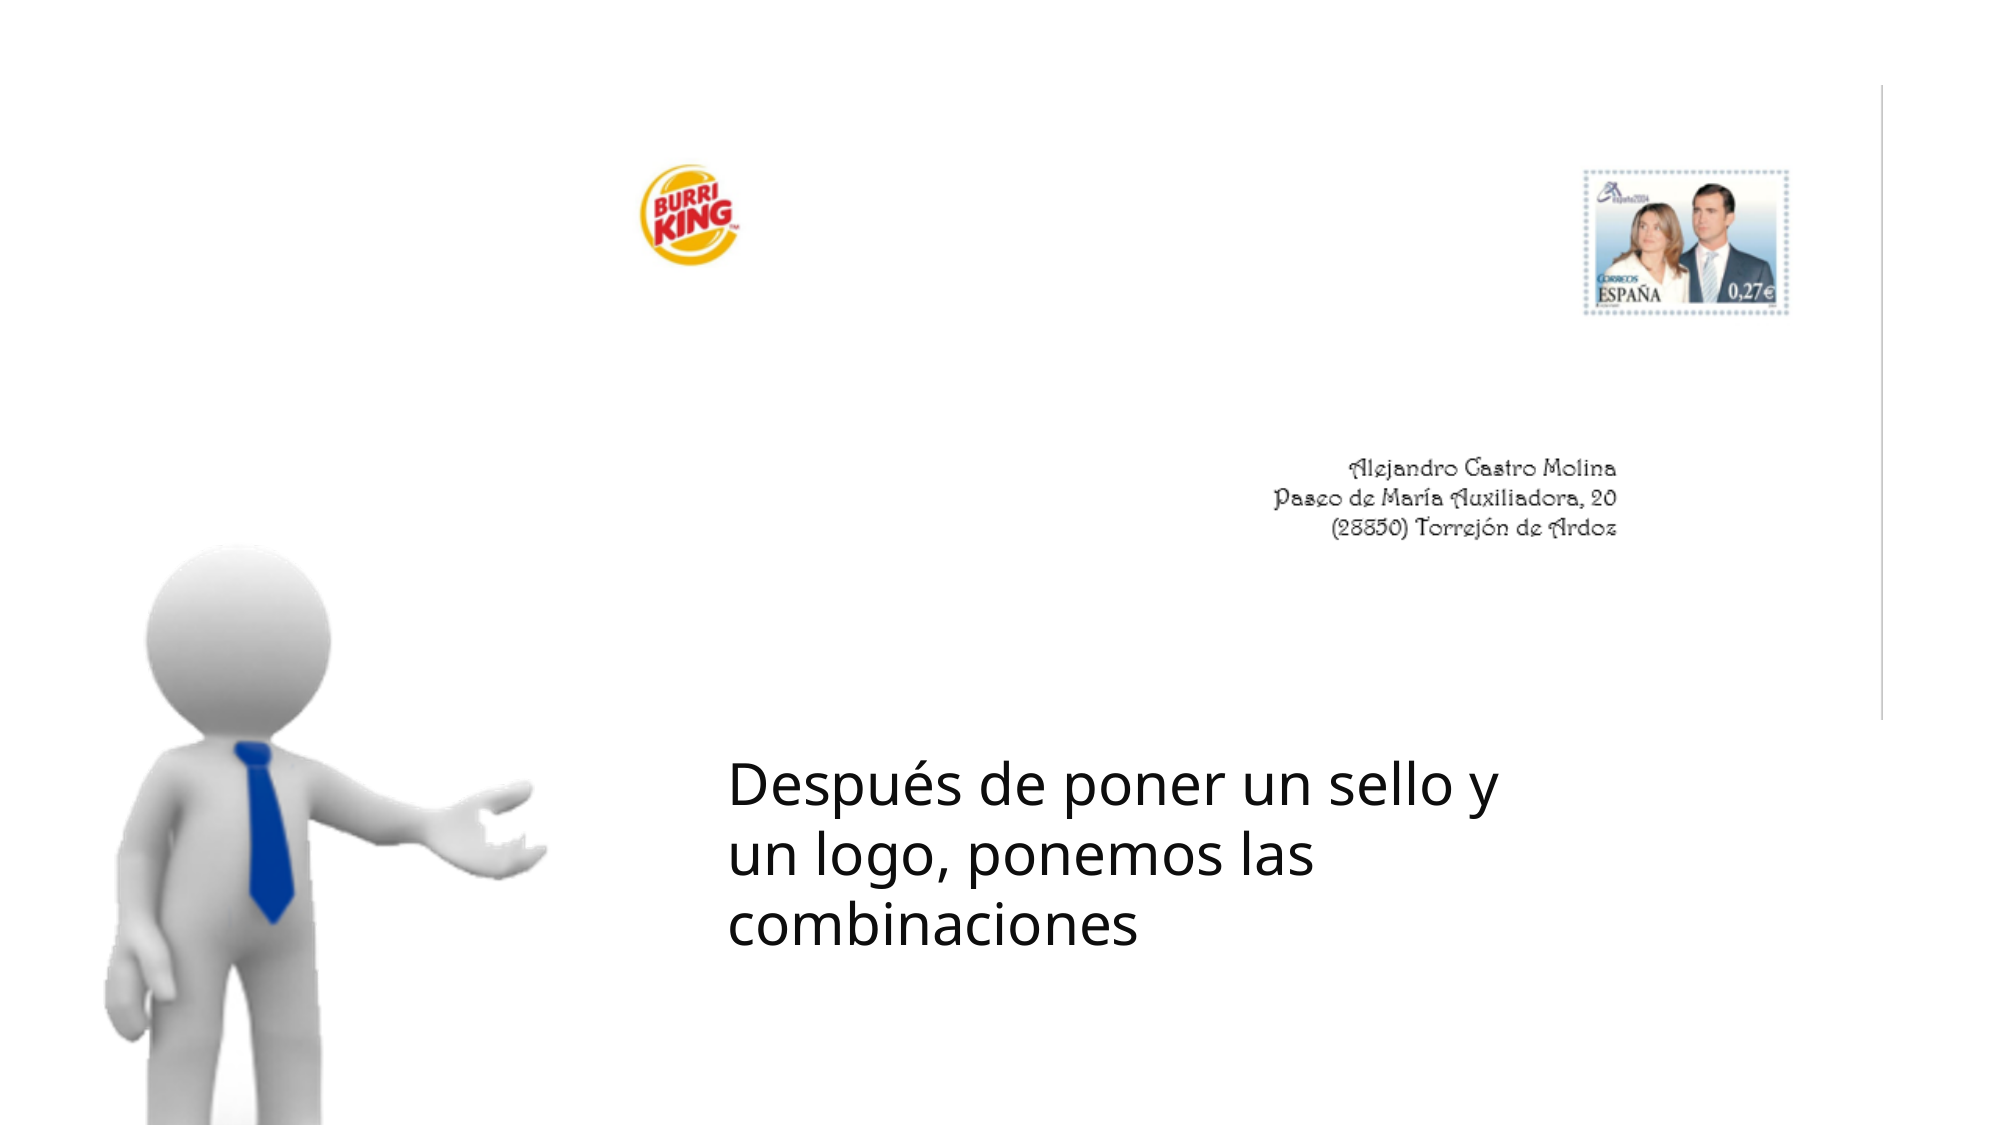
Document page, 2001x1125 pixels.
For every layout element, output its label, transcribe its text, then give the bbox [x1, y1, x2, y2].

picture [13, 85, 1883, 1125]
text_box Después de poner un sello y un logo, ponemos las combinaciones [712, 739, 1542, 965]
